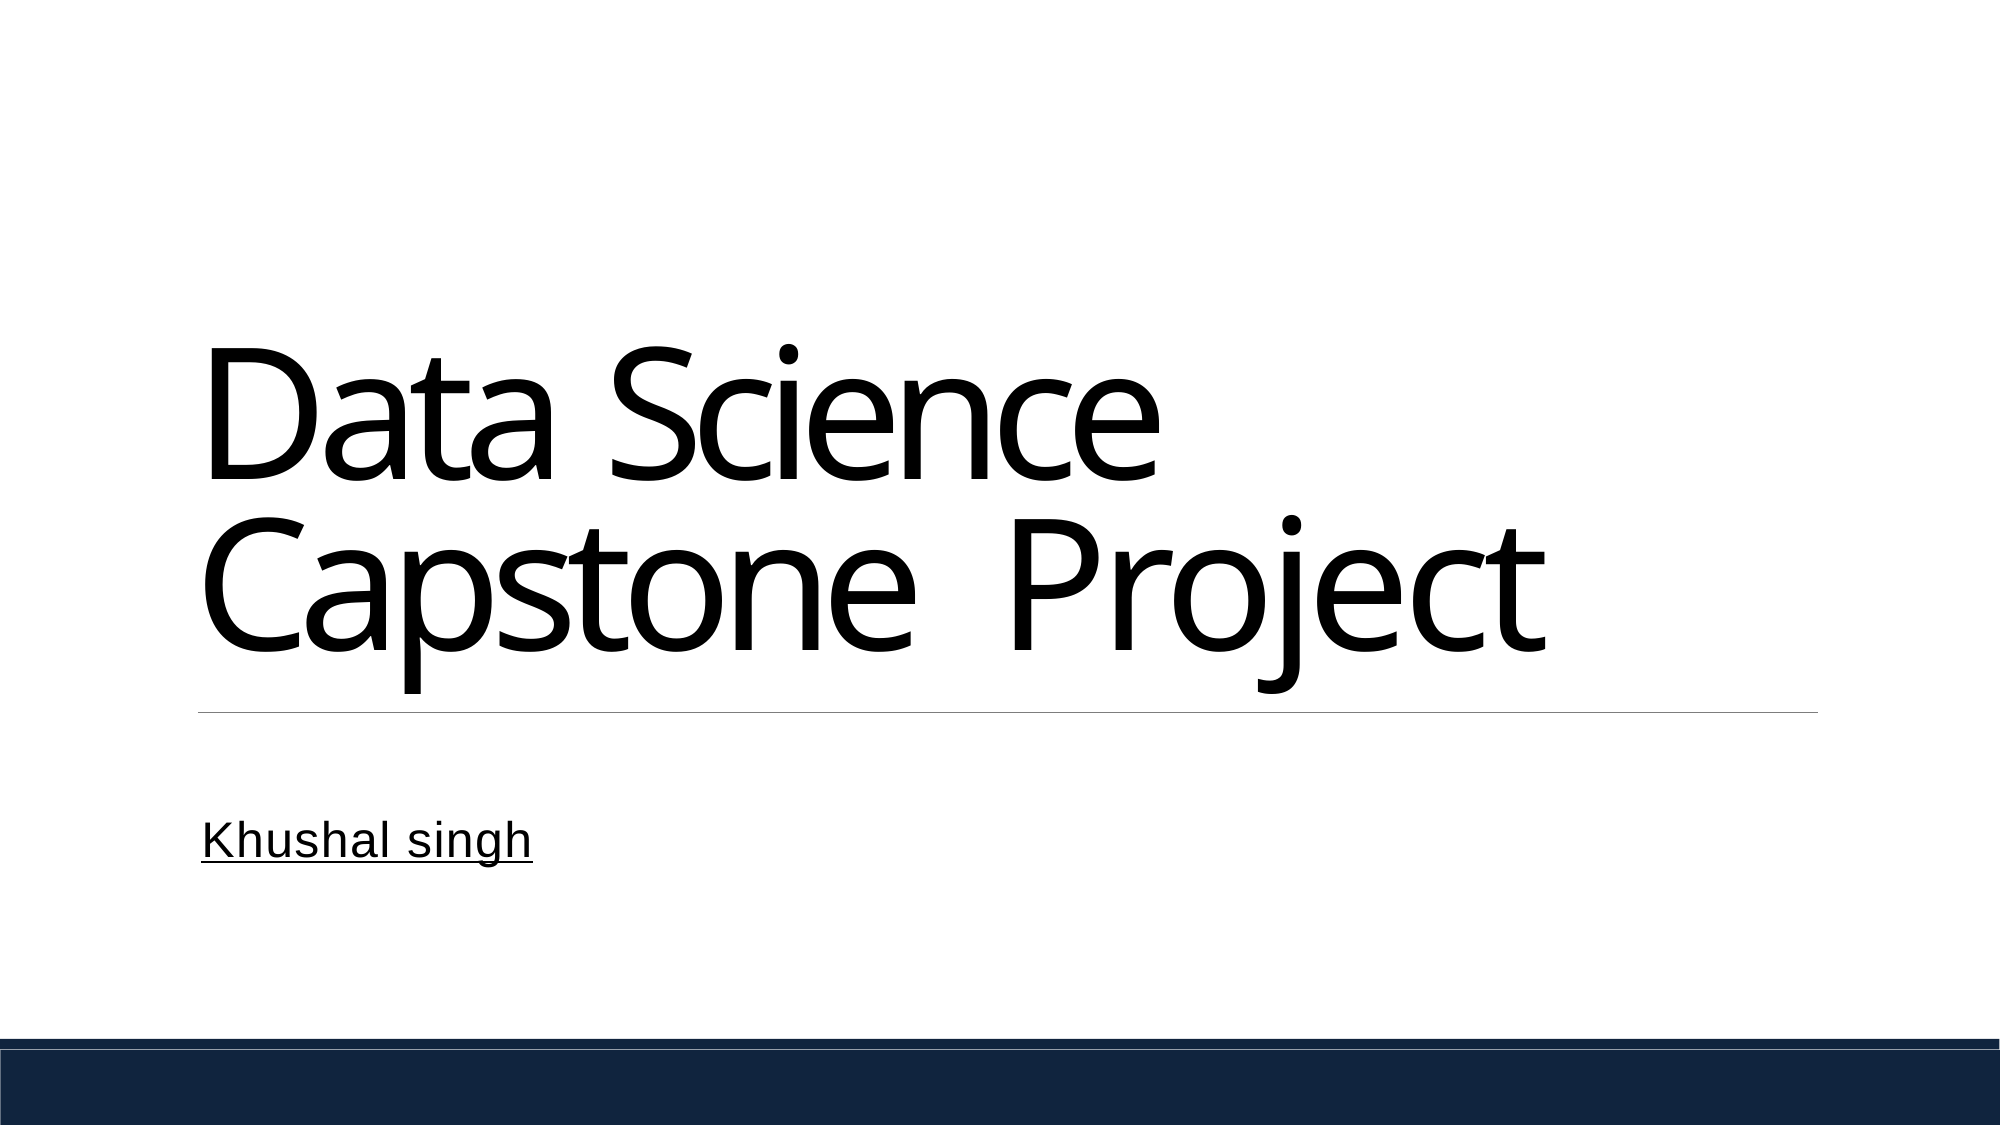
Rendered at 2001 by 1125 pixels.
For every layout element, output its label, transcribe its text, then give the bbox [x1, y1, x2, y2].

text_box Khushal singh [199, 789, 1165, 868]
list Data Science Capstone Project [192, 266, 1808, 983]
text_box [0, 1038, 2000, 1125]
